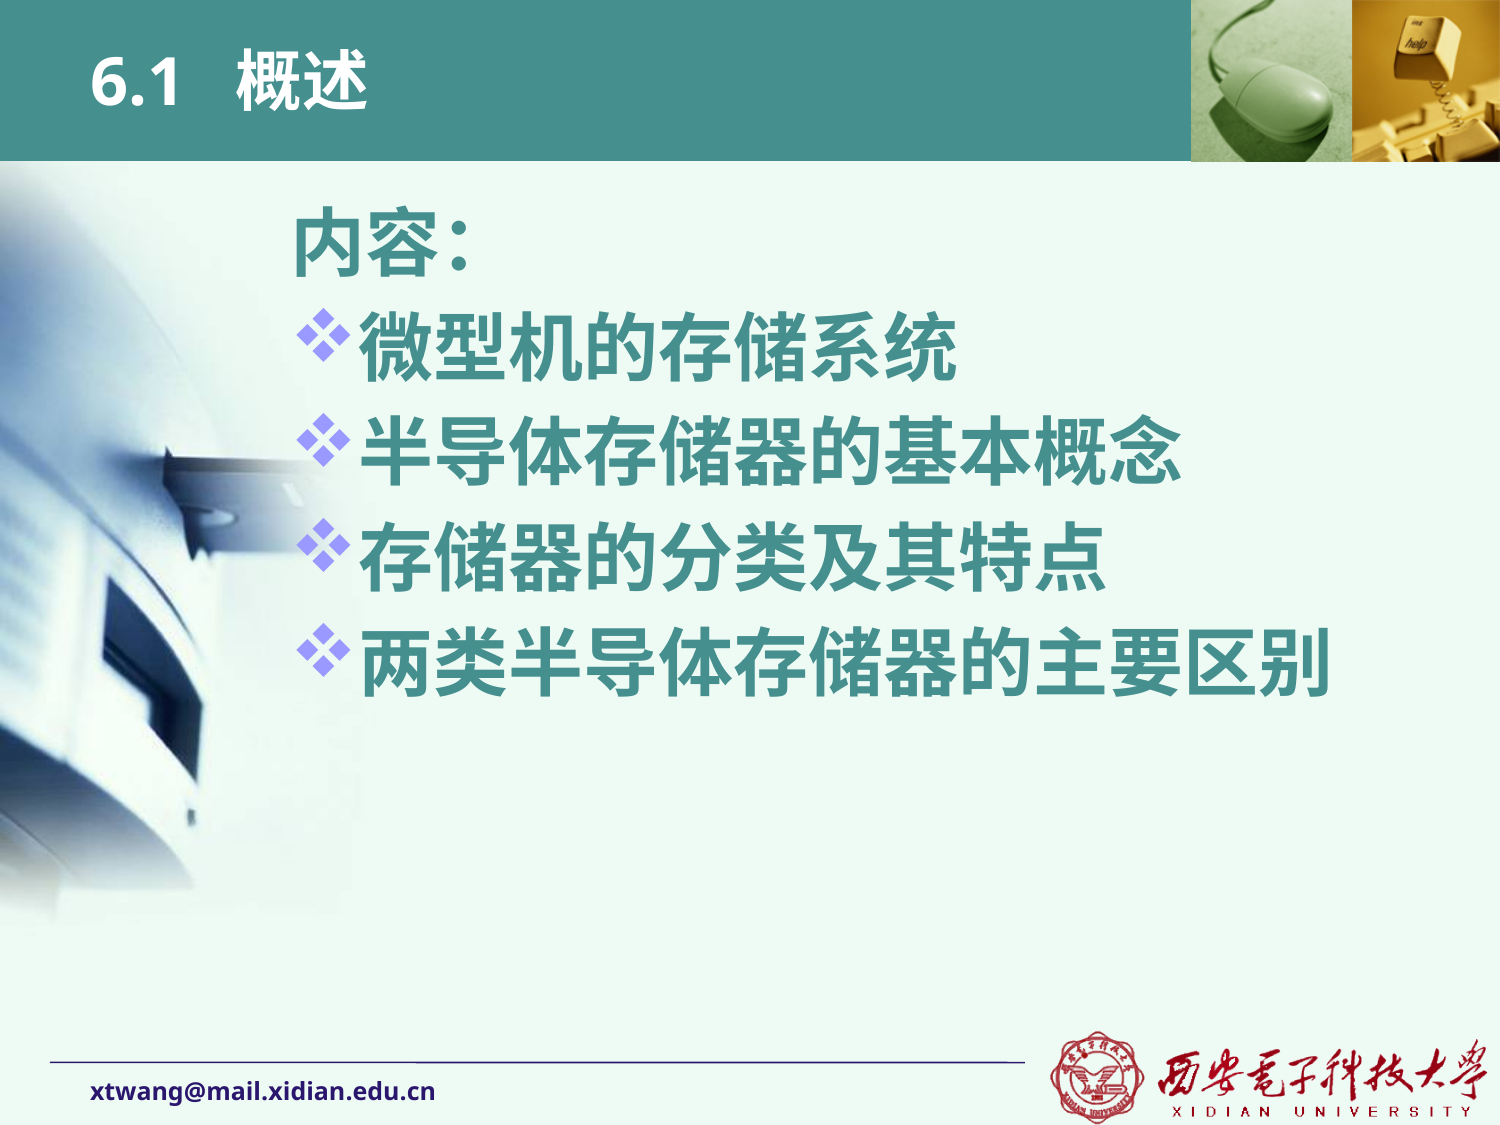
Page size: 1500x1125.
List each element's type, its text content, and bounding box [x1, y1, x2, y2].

list 内容： 微型机的存储系统 半导体存储器的基本概念 存储器的分类及其特点 两类半导体存储器的主要区别 [275, 187, 1425, 1038]
slide_number xtwang@mail.xidian.edu.cn [75, 1067, 513, 1125]
title 6.1 概述 [75, 32, 1025, 125]
picture [0, 0, 1500, 1125]
